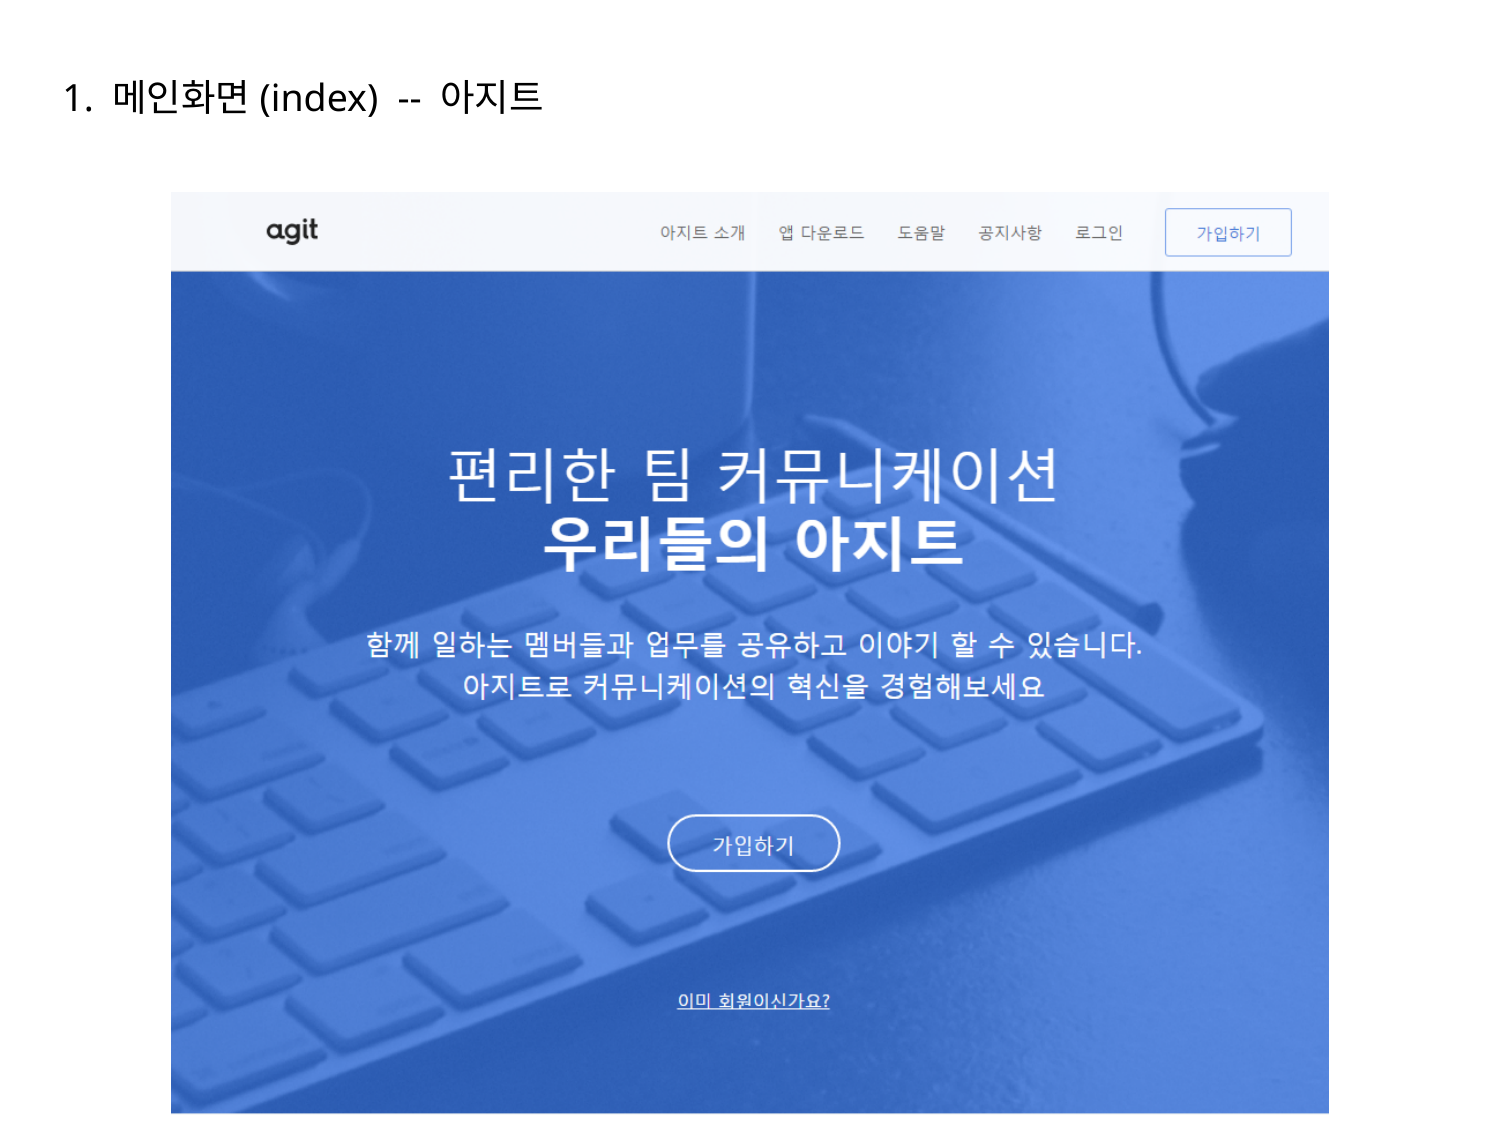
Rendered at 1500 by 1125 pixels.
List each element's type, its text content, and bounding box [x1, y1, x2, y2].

picture [170, 192, 1329, 1125]
text_box 1. 메인화면(index) -- 아지트 [47, 66, 559, 127]
